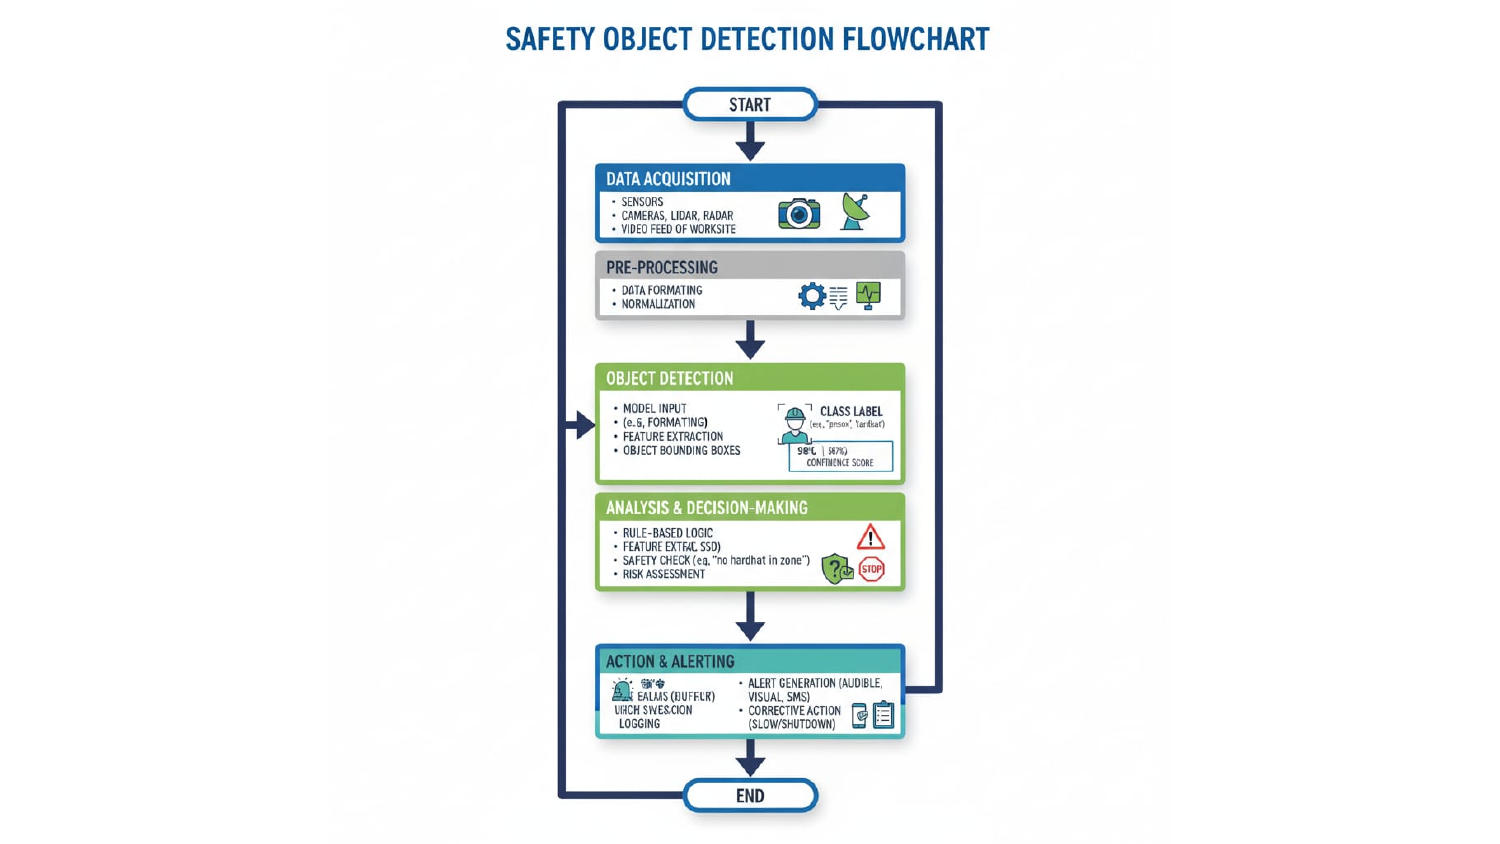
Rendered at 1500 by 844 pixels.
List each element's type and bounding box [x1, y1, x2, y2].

picture [327, 0, 1173, 844]
